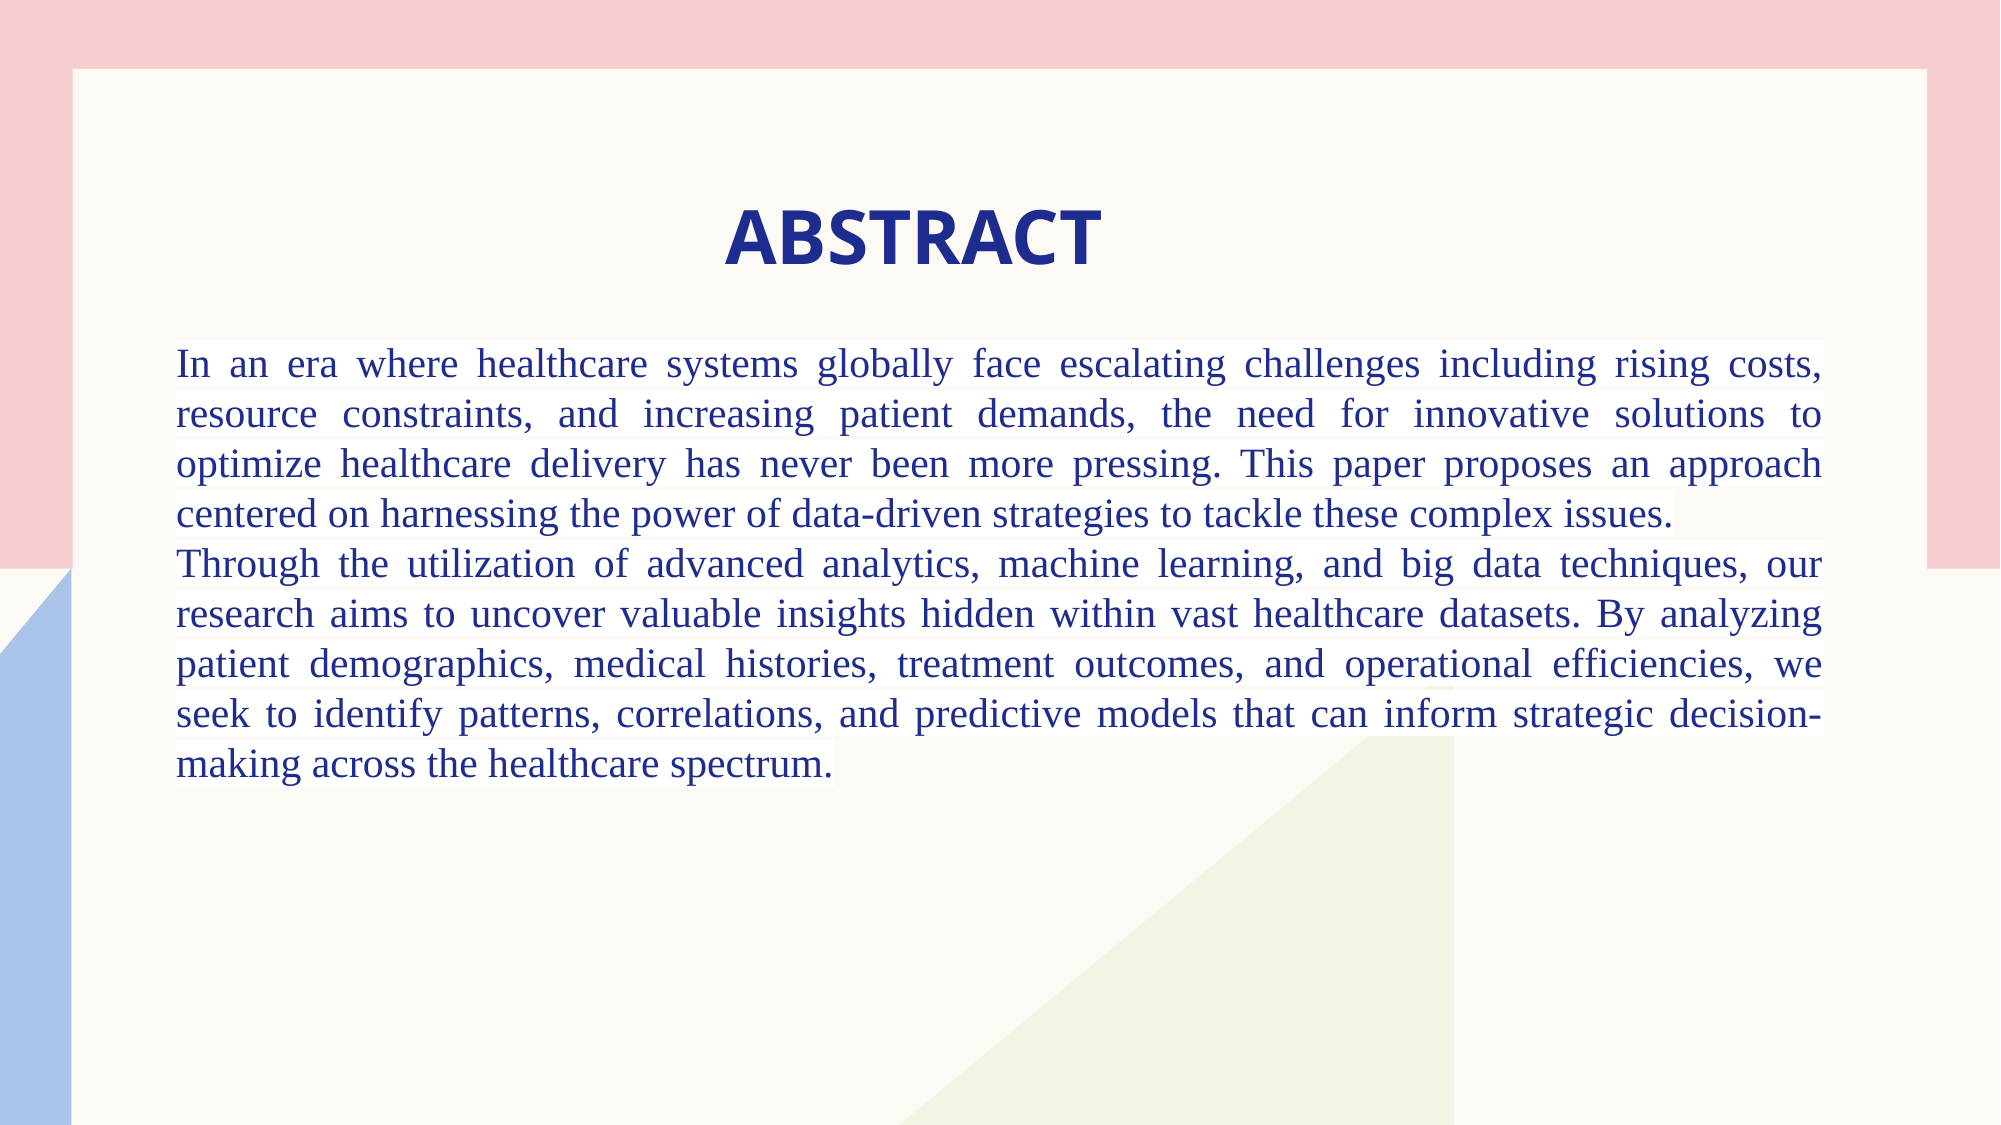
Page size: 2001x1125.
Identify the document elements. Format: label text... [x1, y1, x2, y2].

list In an era where healthcare systems globally face escalating challenges including rising costs, resource constraints, and increasing patient demands, the need for innovative solutions to optimize healthcare delivery has never been more pressing. This paper proposes an approach centered on harnessing the power of data-driven strategies to tackle these complex issues. Through the utilization of advanced analytics, machine learning, and big data techniques, our research aims to uncover valuable insights hidden within vast healthcare datasets. By analyzing patient demographics, medical histories, treatment outcomes, and operational efficiencies, we seek to identify patterns, correlations, and predictive models that can inform strategic decision-making across the healthcare spectrum. [160, 335, 1839, 903]
title ABSTRACT [709, 174, 1291, 280]
